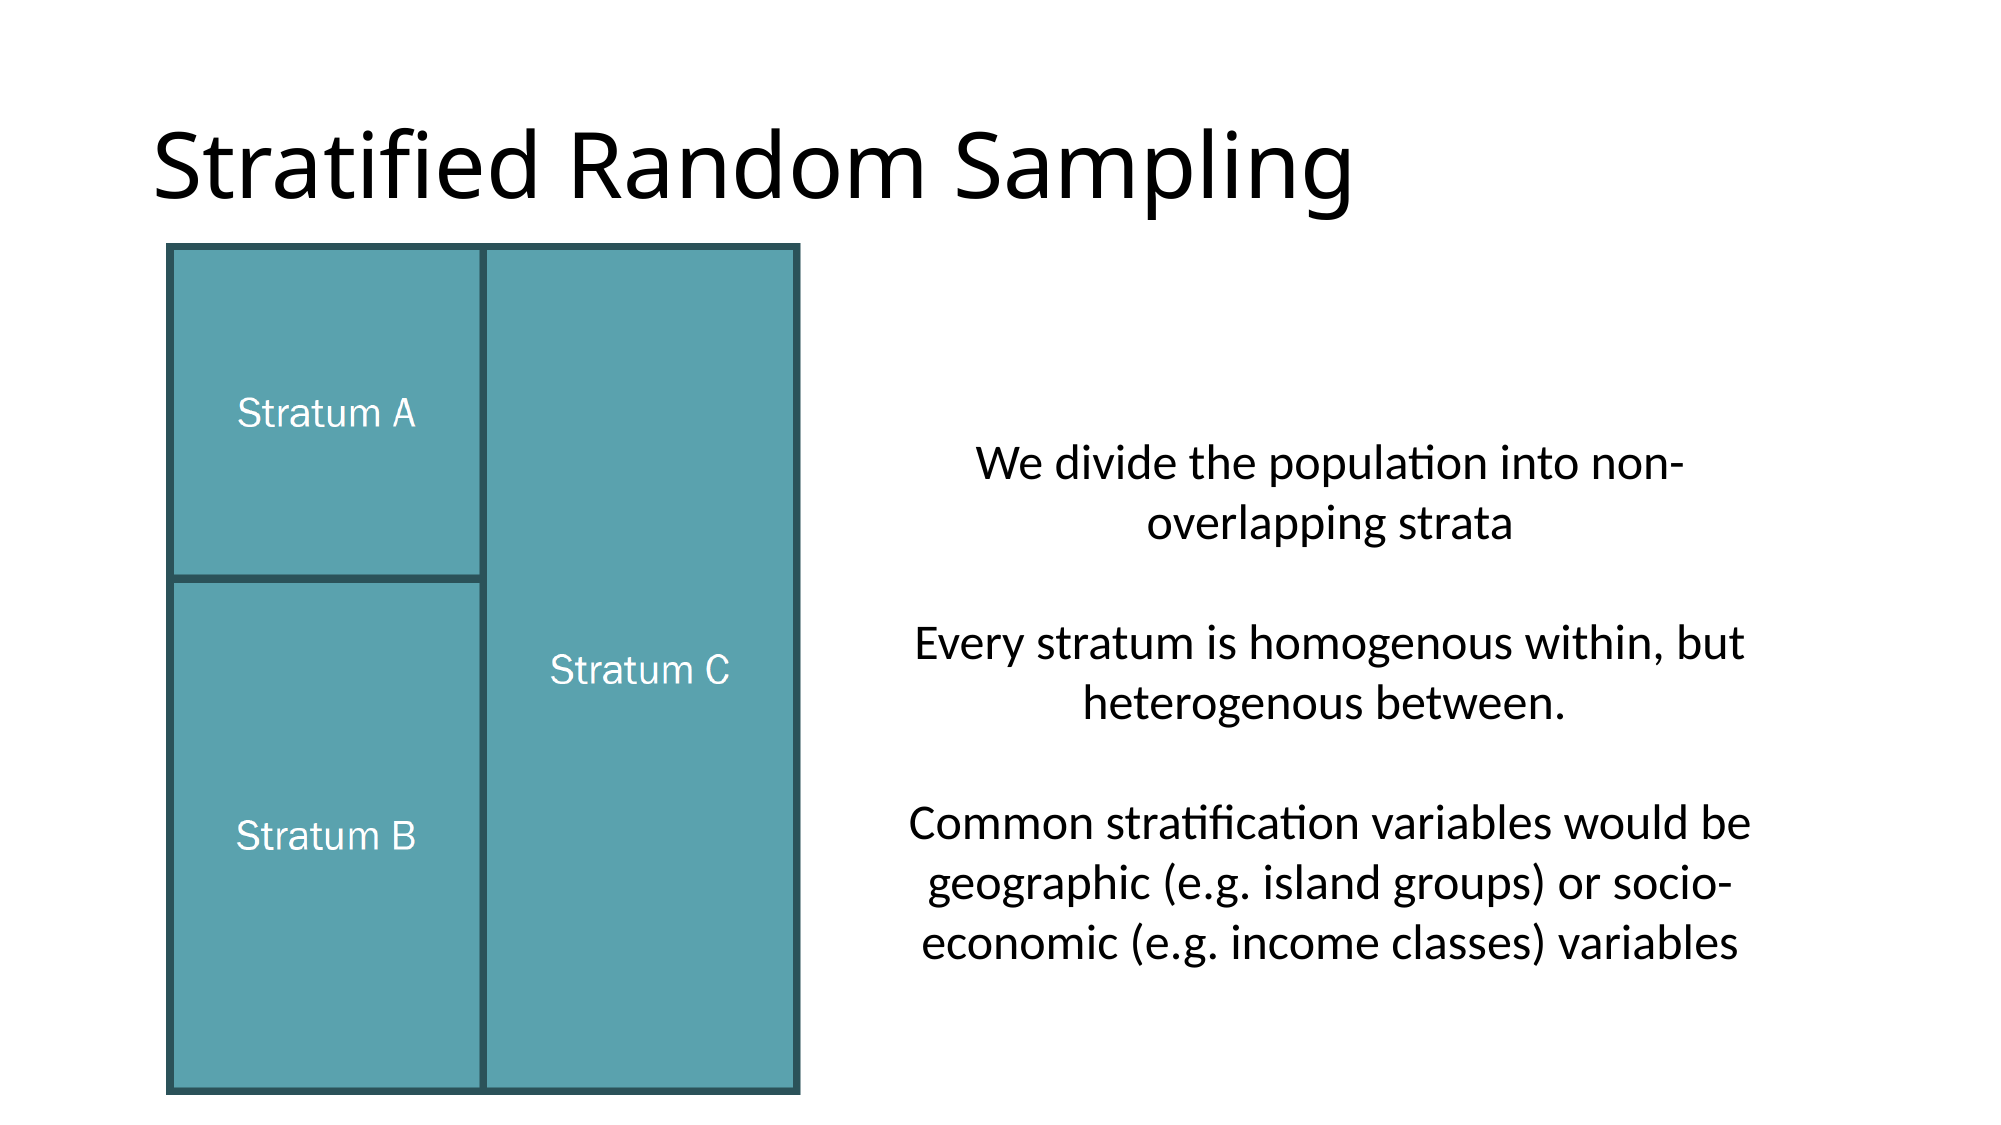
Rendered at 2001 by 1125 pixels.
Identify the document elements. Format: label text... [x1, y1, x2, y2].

title Stratified Random Sampling [137, 59, 1863, 278]
picture [152, 234, 810, 1110]
text_box We divide the population into non-overlapping strata Every stratum is homogenous within, but heterogenous between. Common stratification variables would be geographic (e.g. island groups) or socio-economic (e.g. income classes) variables [867, 422, 1794, 978]
